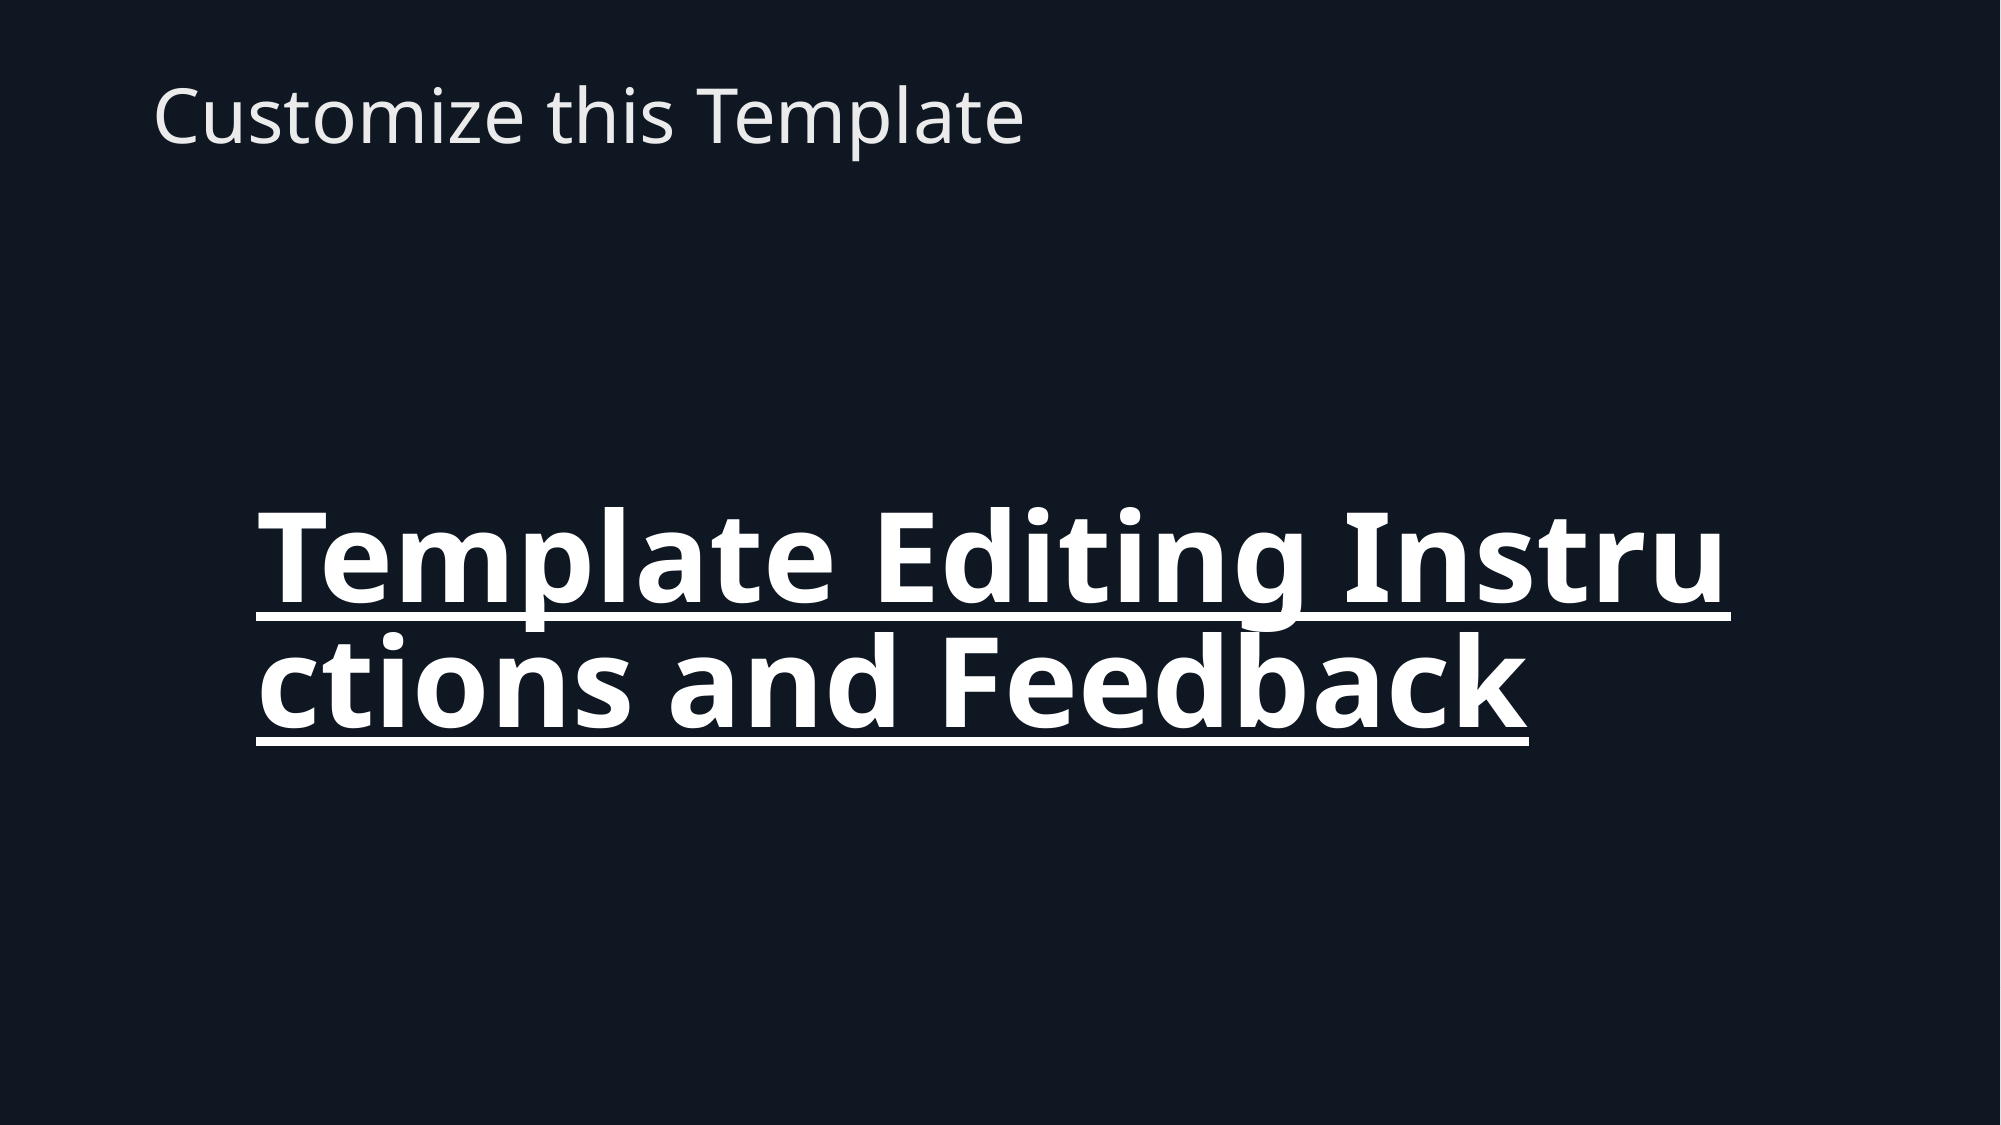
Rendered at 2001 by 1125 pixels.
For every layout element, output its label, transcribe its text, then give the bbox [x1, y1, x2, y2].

list Template Editing Instructions and Feedback [241, 386, 1759, 739]
title Customize this Template [137, 59, 1863, 167]
